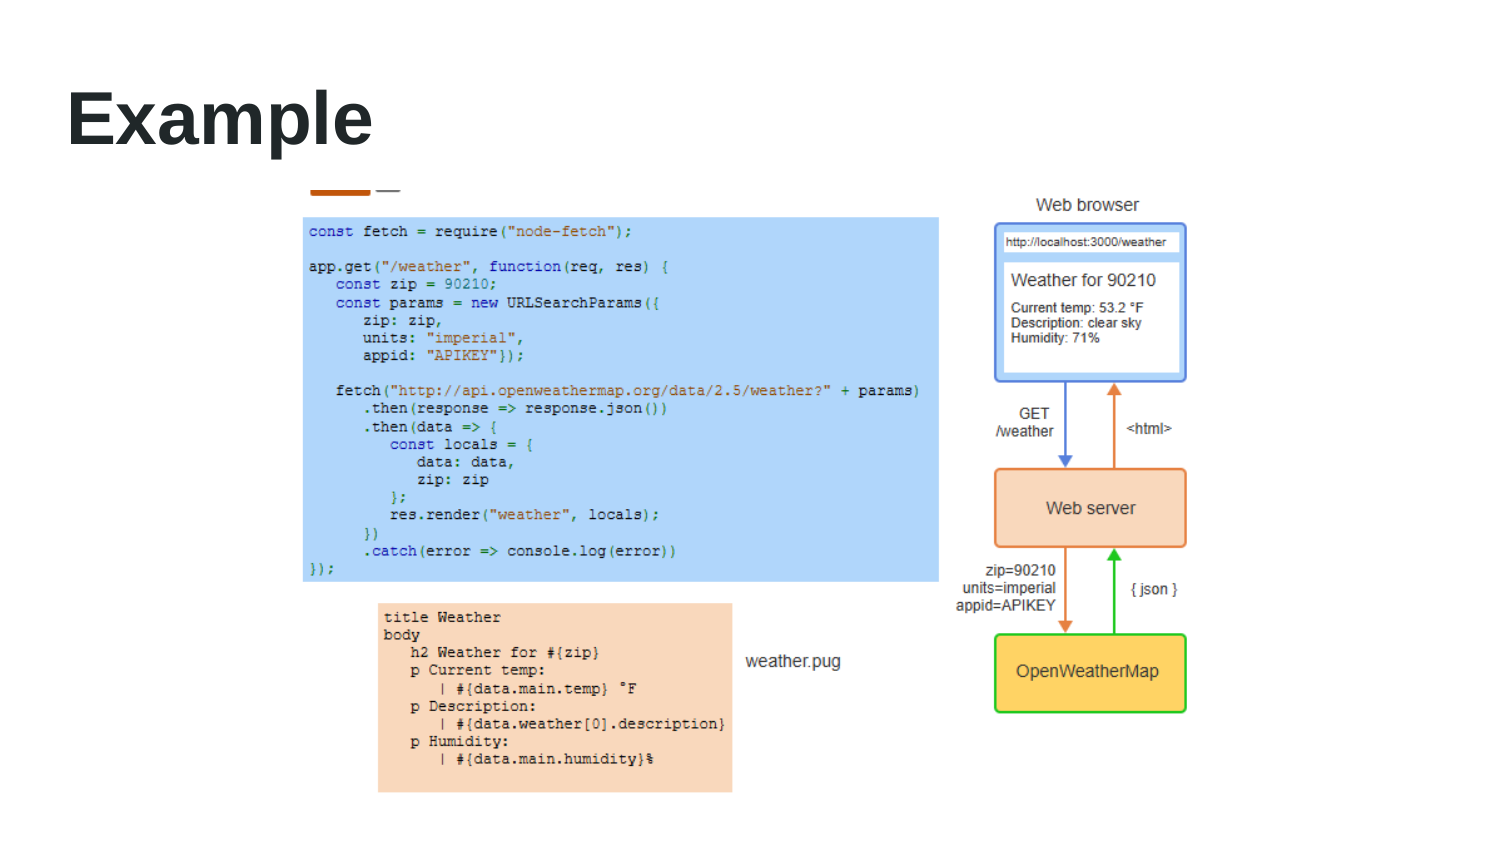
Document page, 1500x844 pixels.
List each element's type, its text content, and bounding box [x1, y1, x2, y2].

title Example [51, 72, 1449, 167]
picture [293, 190, 1207, 800]
